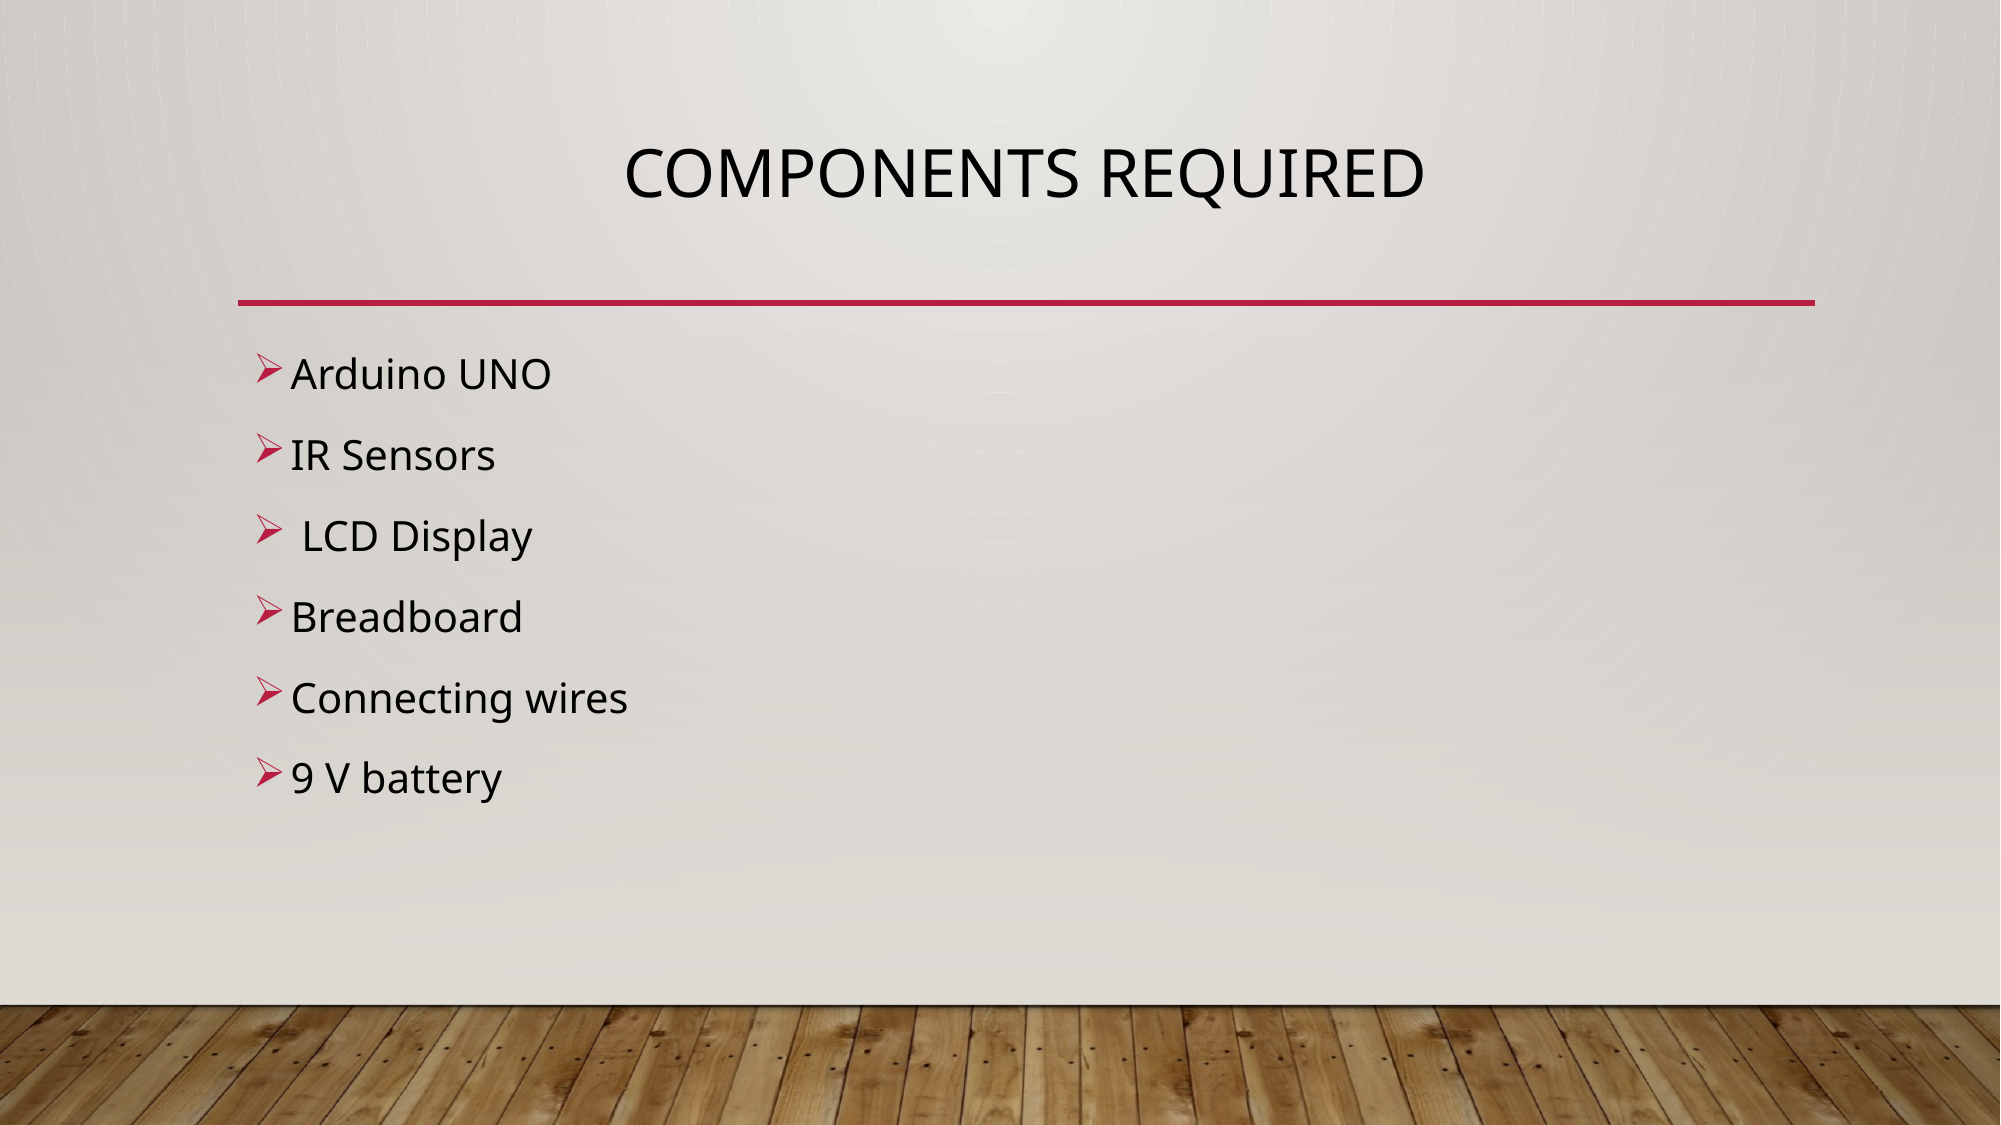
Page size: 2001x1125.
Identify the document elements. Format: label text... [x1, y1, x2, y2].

title Components required [238, 131, 1814, 305]
picture [0, 1005, 2000, 1125]
